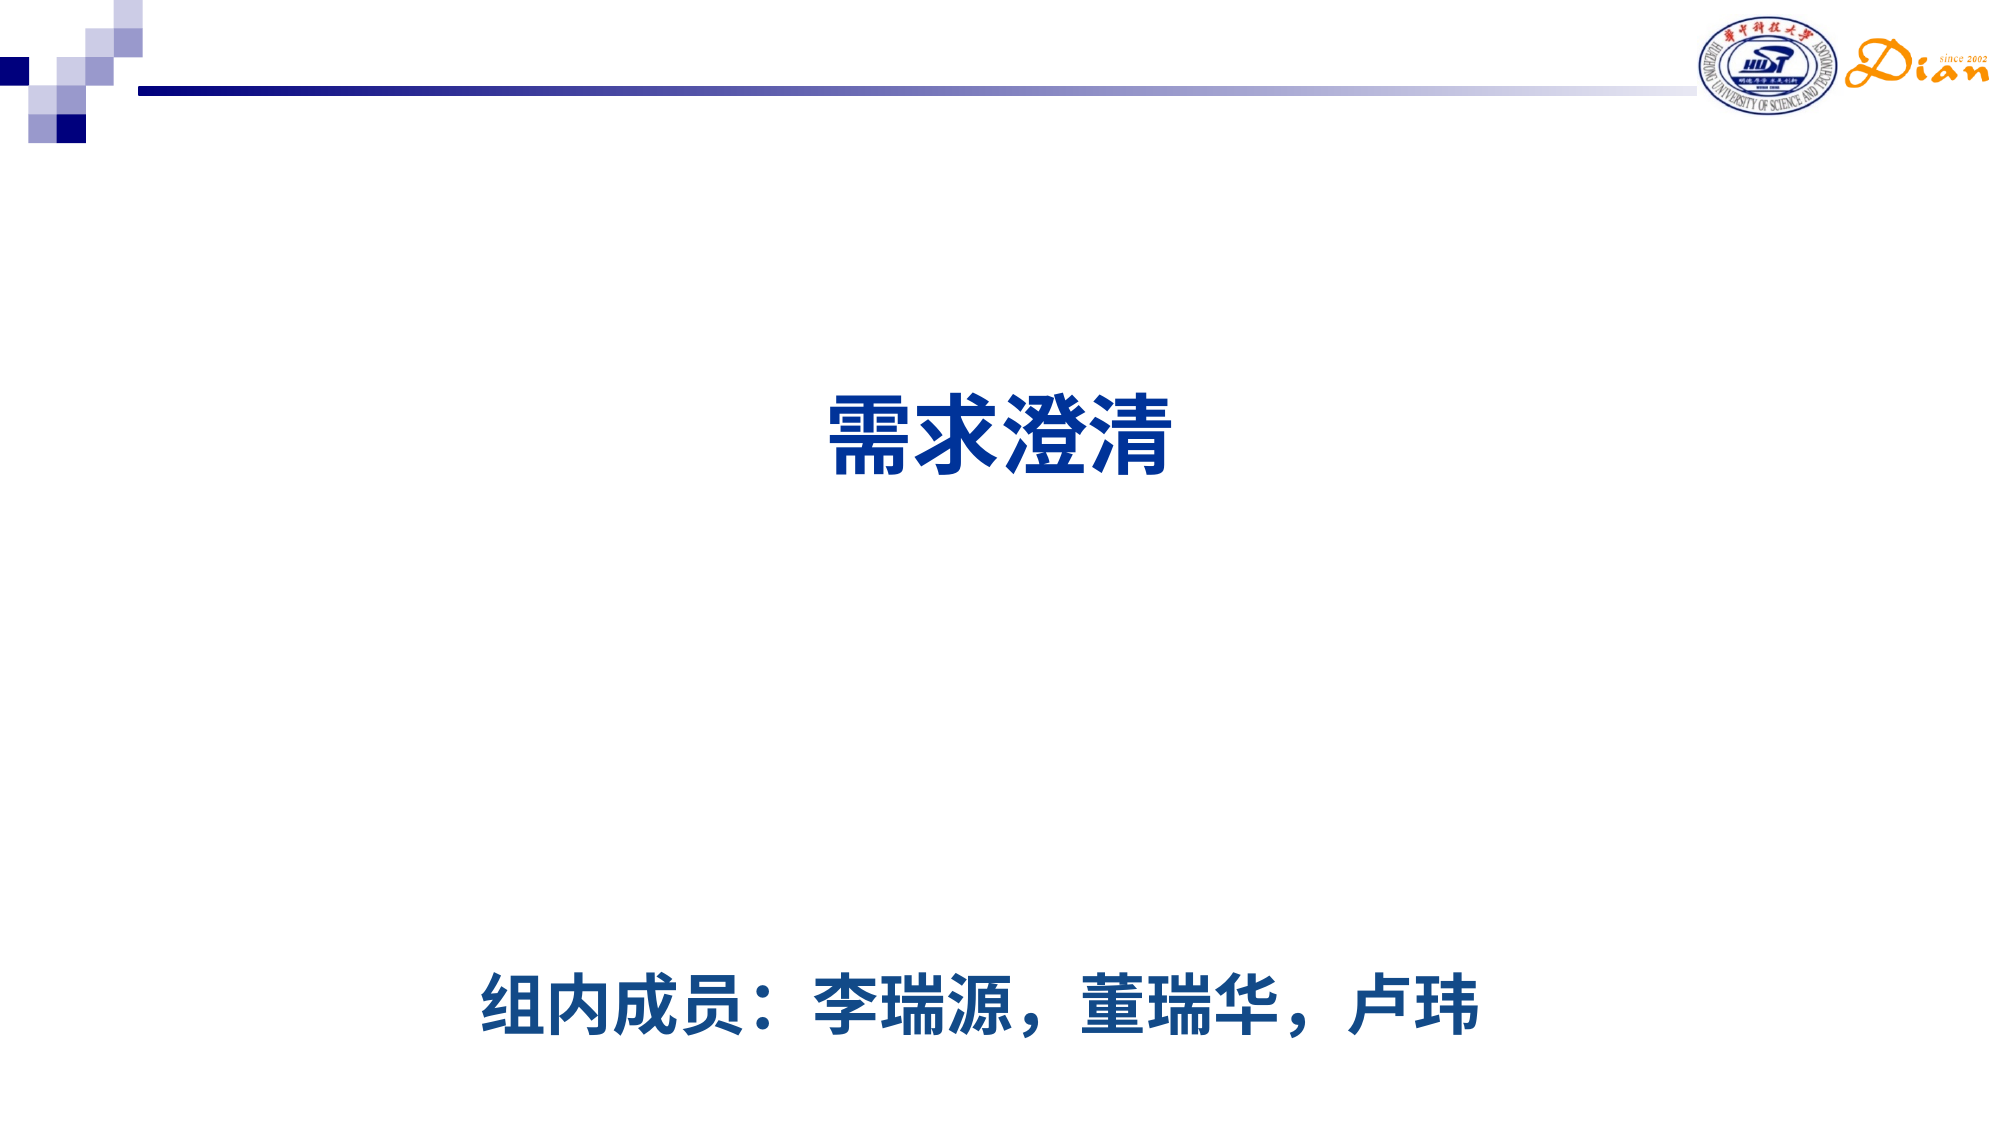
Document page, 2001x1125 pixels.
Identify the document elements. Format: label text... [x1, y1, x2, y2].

picture [1844, 34, 2000, 95]
title 需求澄清 [110, 278, 1890, 586]
text_box 组内成员：李瑞源，董瑞华，卢玮 [464, 955, 1496, 1051]
picture [1697, 14, 1838, 117]
